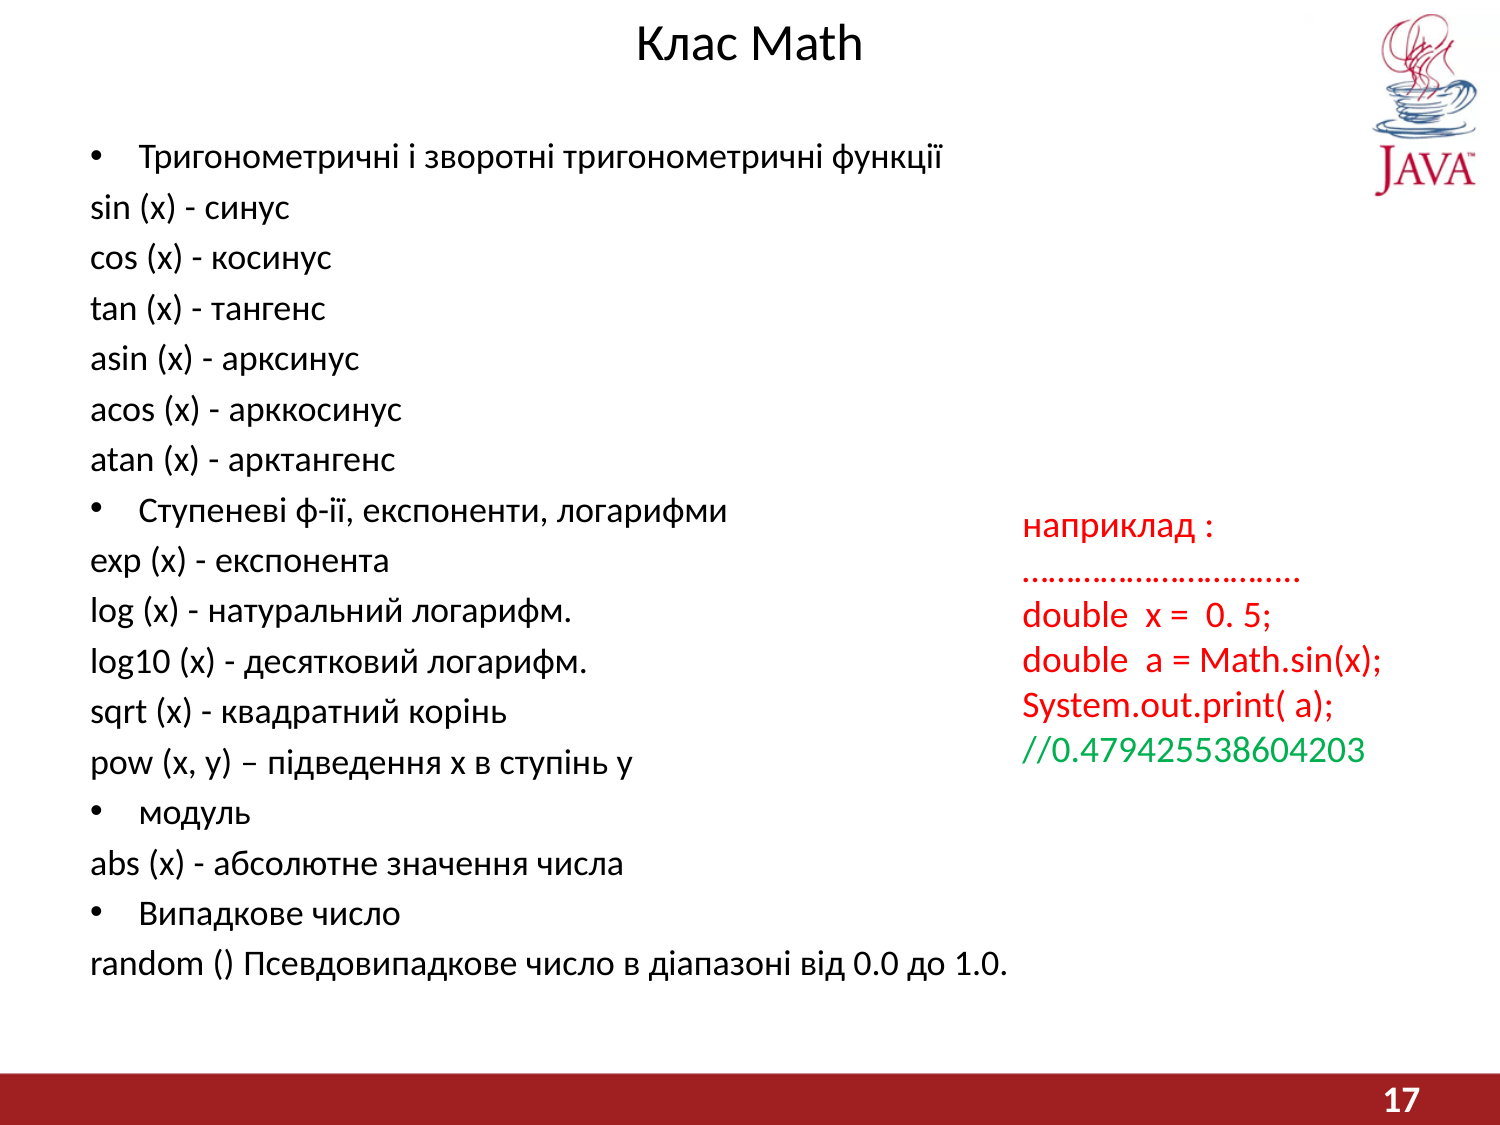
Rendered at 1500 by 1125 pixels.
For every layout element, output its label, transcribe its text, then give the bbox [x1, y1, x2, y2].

title Клас Math [75, 0, 1425, 79]
picture [0, 0, 1500, 1125]
text_box наприклад : ………………………….. double x = 0. 5; double a = Math.sin(x); System.out.print( a); //0.479425538604203 [1007, 492, 1465, 777]
list Тригонометричні і зворотні тригонометричні функції sin (x) - синус cos (x) - косинус tan (x) - тангенс asin (x) - арксинус acos (x) - арккосинус atan (x) - арктангенс Ступеневі ф-ії, експоненти, логарифми exp (x) - експонента log (x) - натуральний логарифм. log10 (x) - десятковий логарифм. sqrt (x) - квадратний корінь pow (x, y) – підведення x в ступінь y модуль abs (x) - абсолютне значення числа Випадкове число random () Псевдовипадкове число в діапазоні від 0.0 до 1.0. [75, 125, 1425, 1005]
